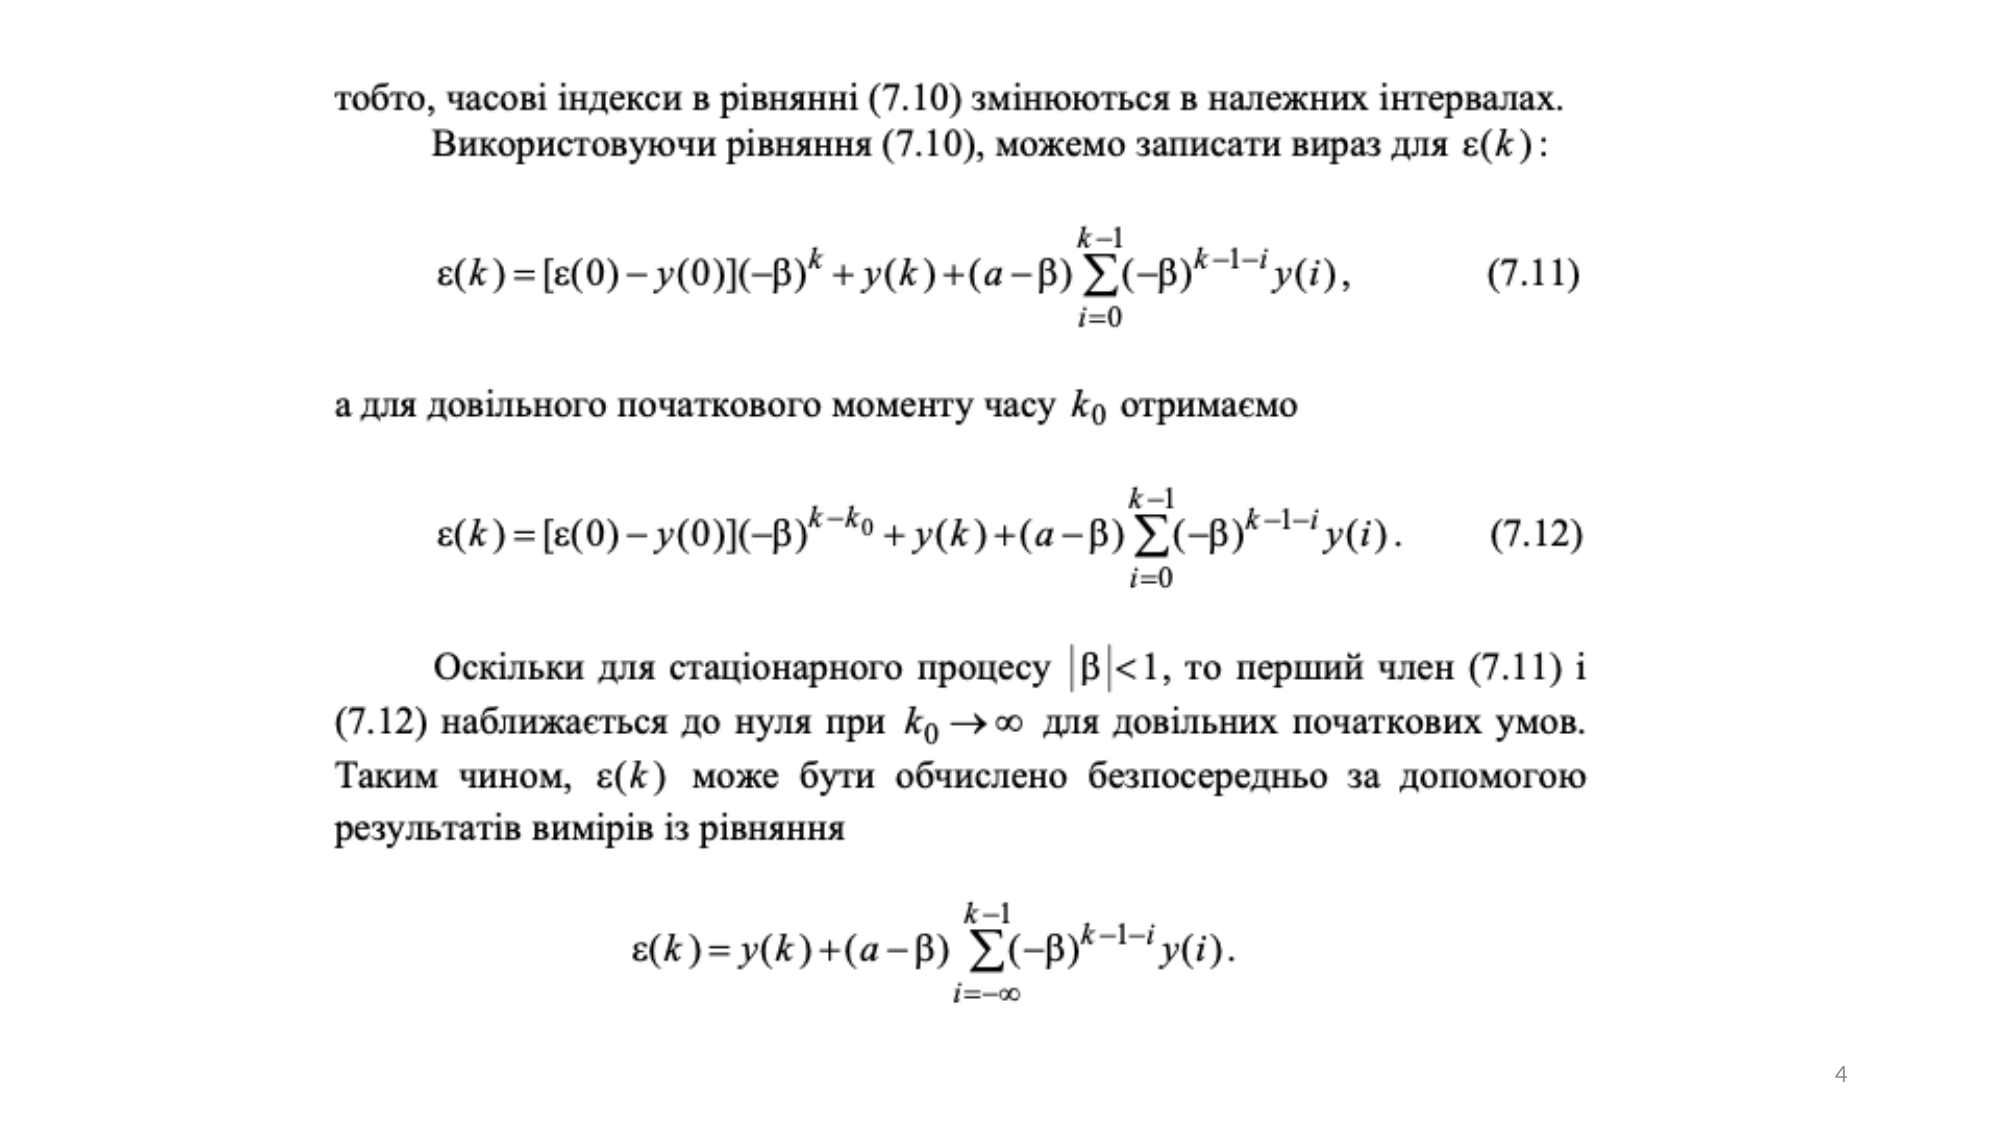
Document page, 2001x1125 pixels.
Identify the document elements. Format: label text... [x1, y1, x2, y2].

slide_number 4 [1412, 1042, 1863, 1103]
picture [306, 73, 1694, 1051]
